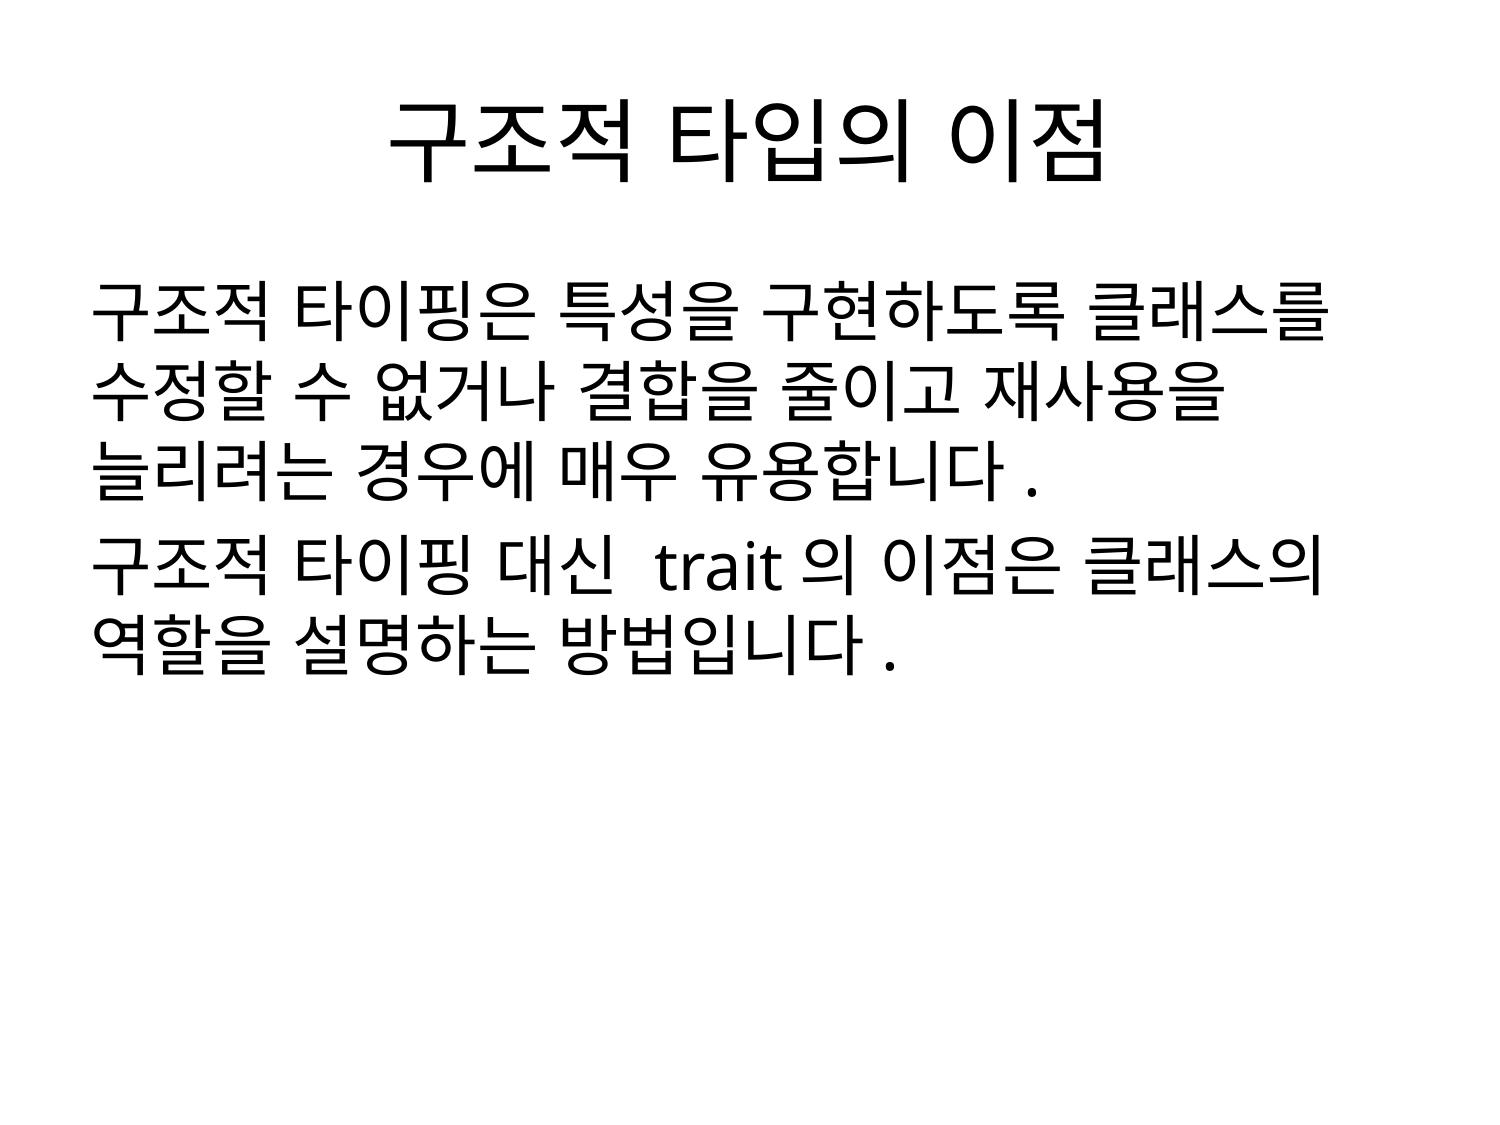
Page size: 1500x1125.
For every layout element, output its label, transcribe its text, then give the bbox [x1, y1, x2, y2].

list 구조적 타이핑은 특성을 구현하도록 클래스를 수정할 수 없거나 결합을 줄이고 재사용을 늘리려는 경우에 매우 유용합니다. 구조적 타이핑 대신 trait의 이점은 클래스의 역할을 설명하는 방법입니다. [75, 262, 1400, 728]
title 구조적 타입의 이점 [75, 45, 1425, 233]
